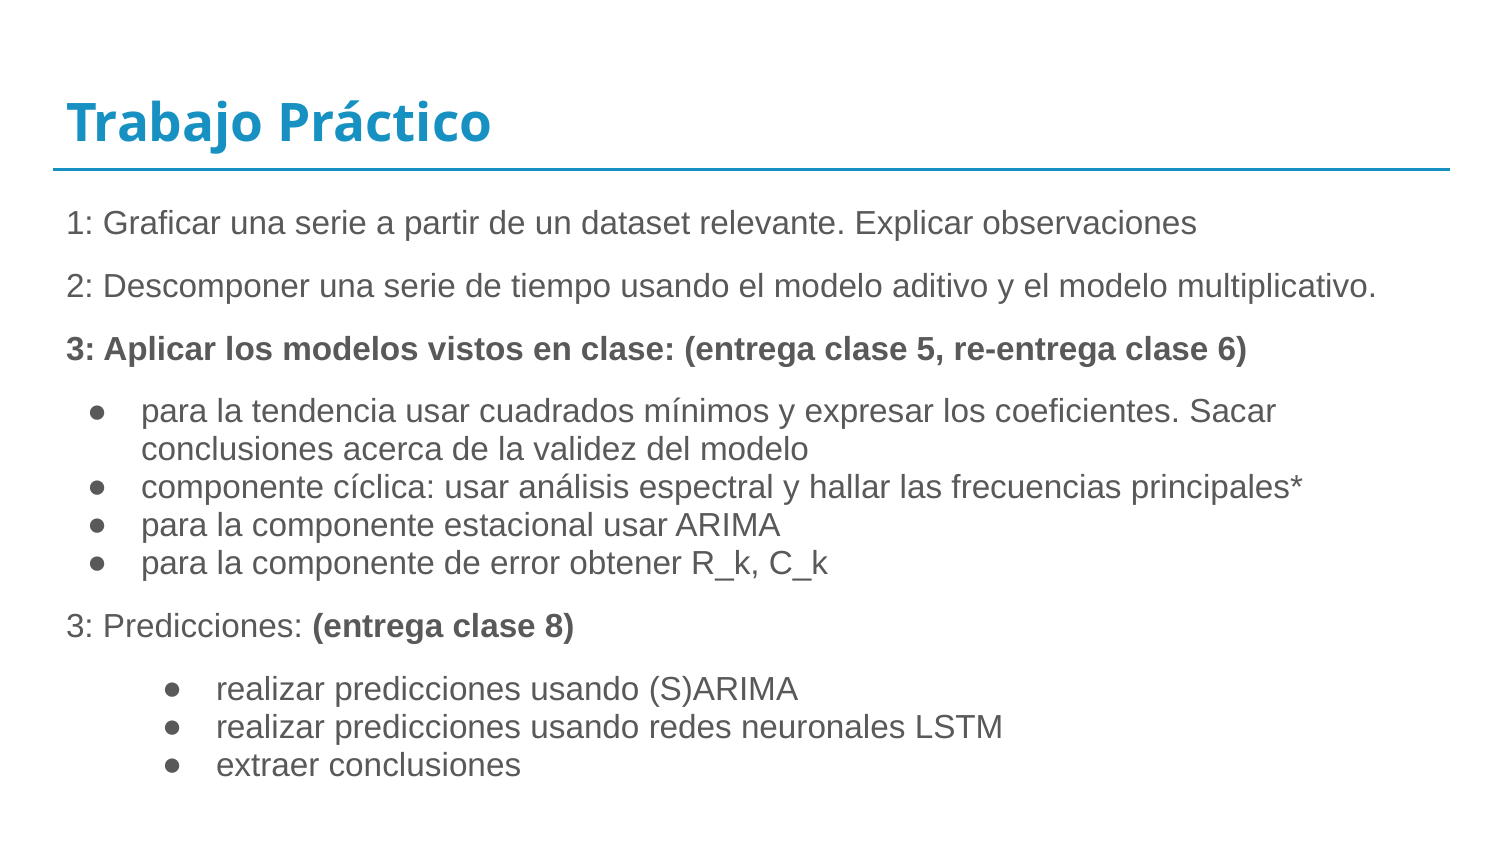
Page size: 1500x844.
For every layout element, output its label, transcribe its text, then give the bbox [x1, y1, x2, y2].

title Trabajo Práctico [51, 72, 1449, 167]
list 1: Graficar una serie a partir de un dataset relevante. Explicar observaciones 2: Descomponer una serie de tiempo usando el modelo aditivo y el modelo multiplicativo. 3: Aplicar los modelos vistos en clase: (entrega clase 5, re-entrega clase 6) para la tendencia usar cuadrados mínimos y expresar los coeficientes. Sacar conclusiones acerca de la validez del modelo componente cíclica: usar análisis espectral y hallar las frecuencias principales* para la componente estacional usar ARIMA para la componente de error obtener R_k, C_k 3: Predicciones: (entrega clase 8) realizar predicciones usando (S)ARIMA realizar predicciones usando redes neuronales LSTM extraer conclusiones [51, 189, 1449, 750]
